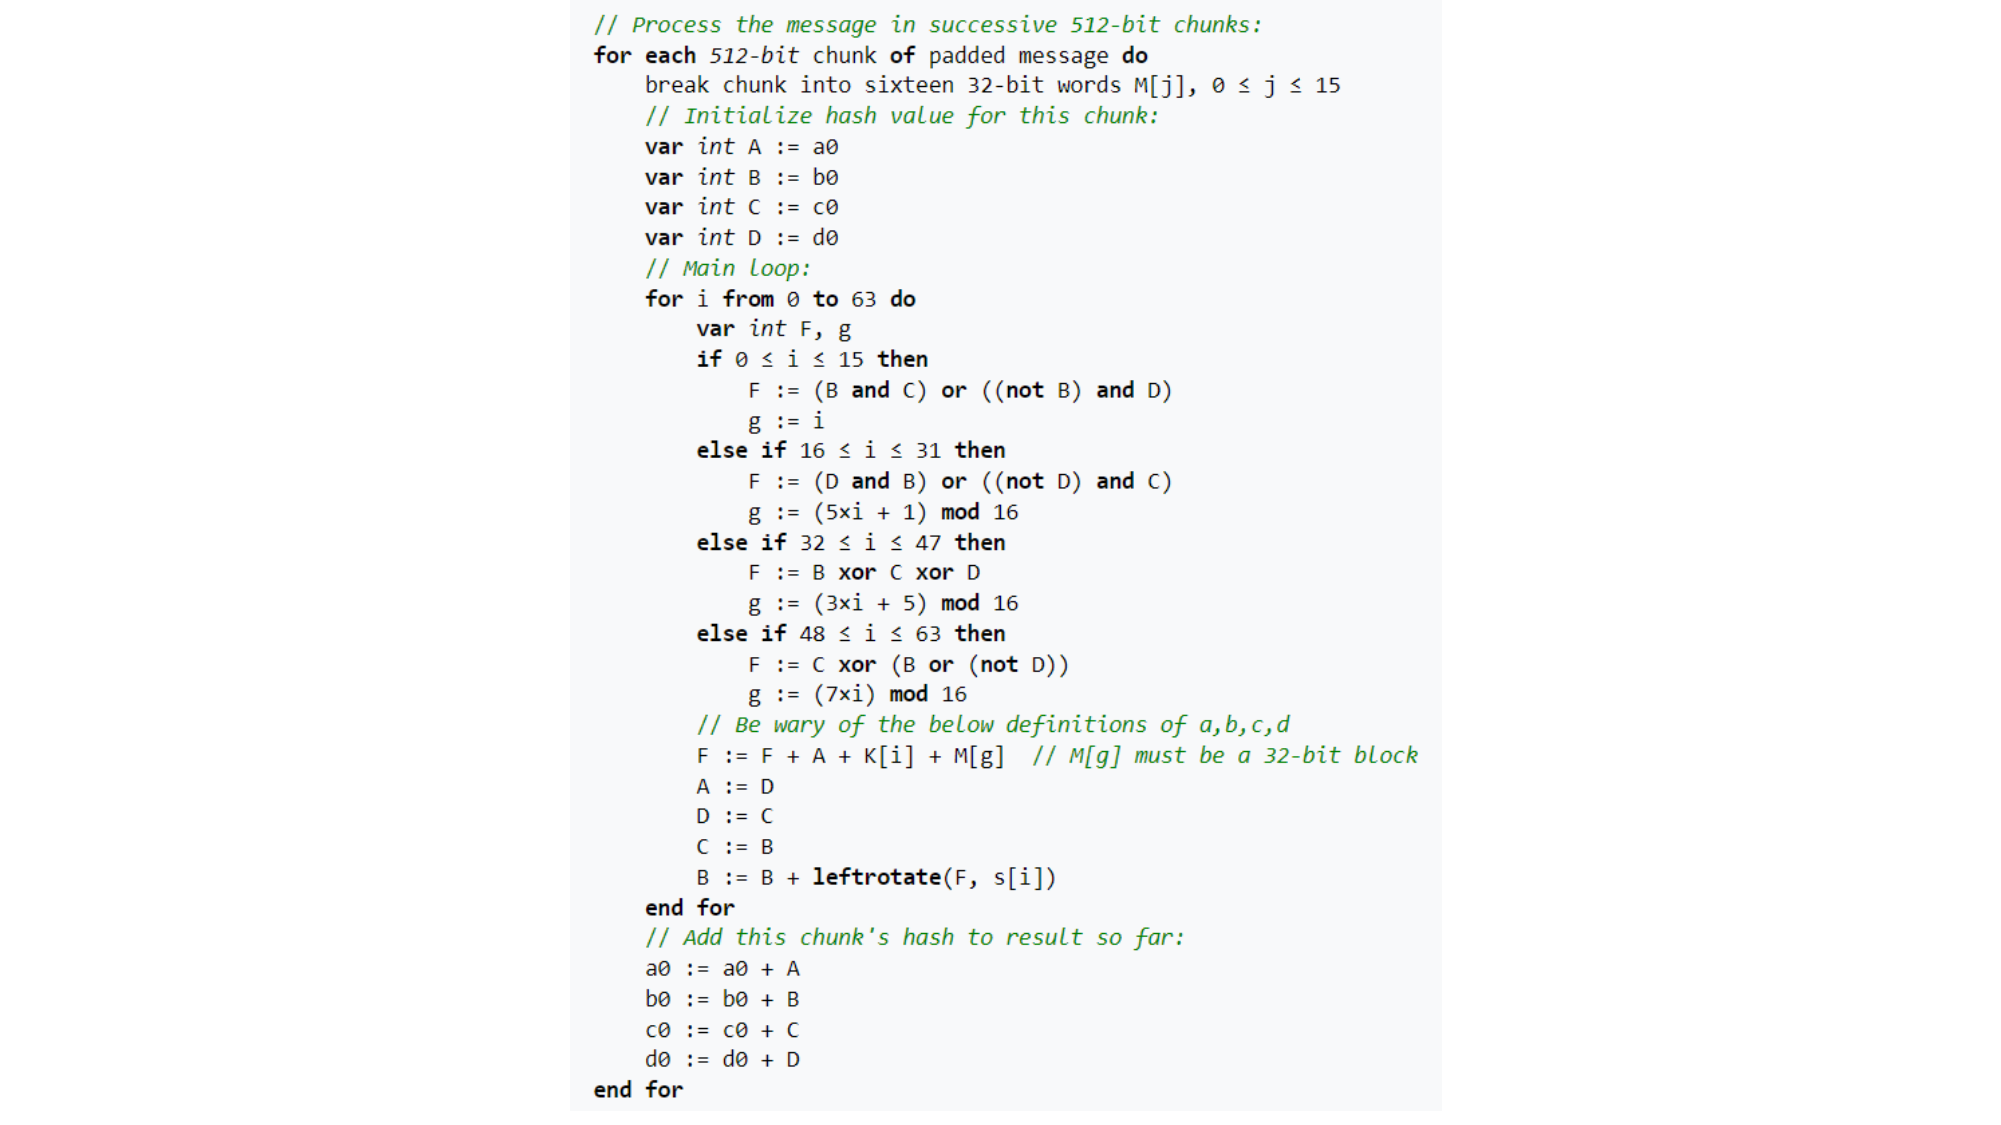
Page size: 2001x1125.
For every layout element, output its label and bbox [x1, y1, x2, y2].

picture [570, 0, 1442, 1111]
